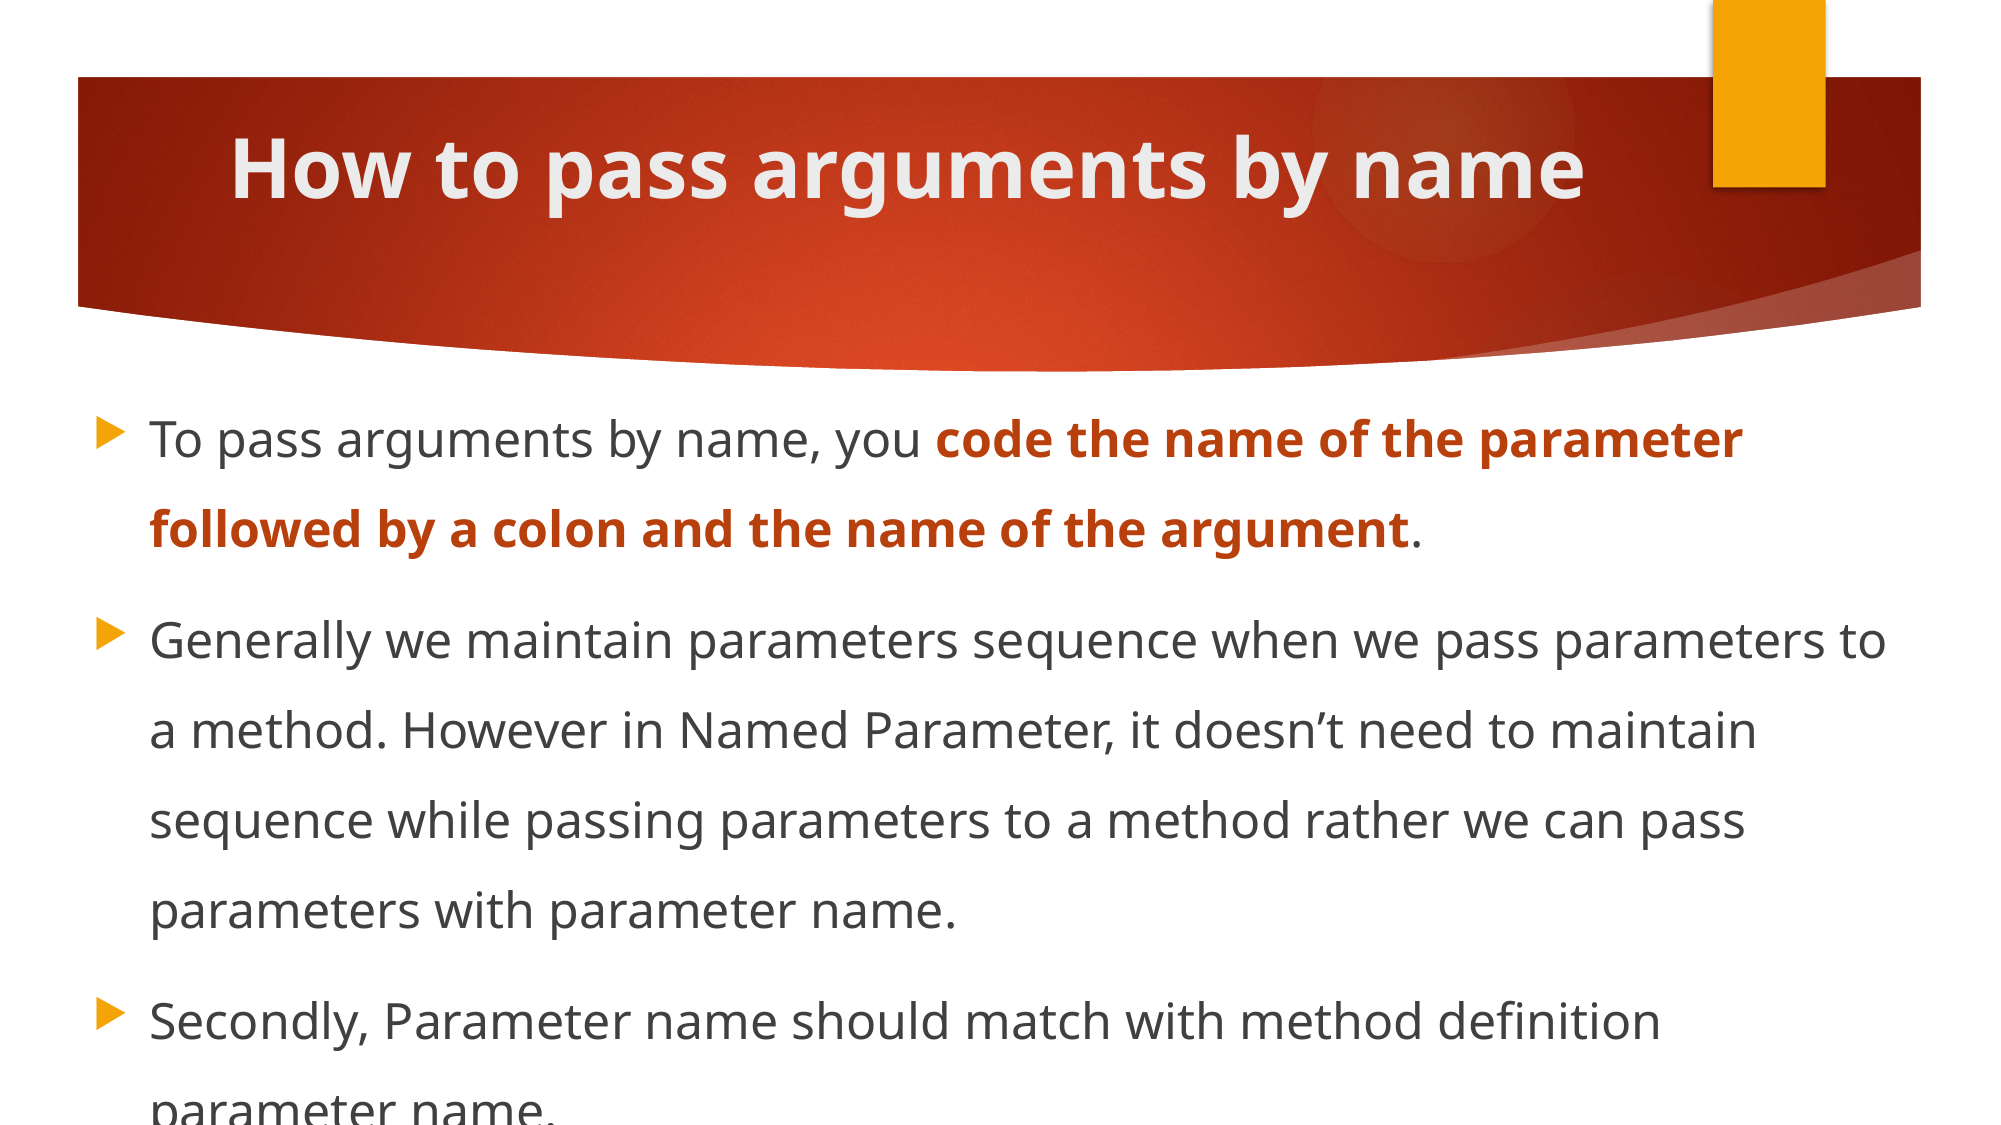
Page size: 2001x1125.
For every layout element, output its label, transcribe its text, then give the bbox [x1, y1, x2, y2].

list To pass arguments by name, you code the name of the parameter followed by a colon and the name of the argument. Generally we maintain parameters sequence when we pass parameters to a method. However in Named Parameter, it doesn’t need to maintain sequence while passing parameters to a method rather we can pass parameters with parameter name. Secondly, Parameter name should match with method definition parameter name. [77, 370, 1923, 1005]
title How to pass arguments by name [189, 155, 1627, 275]
